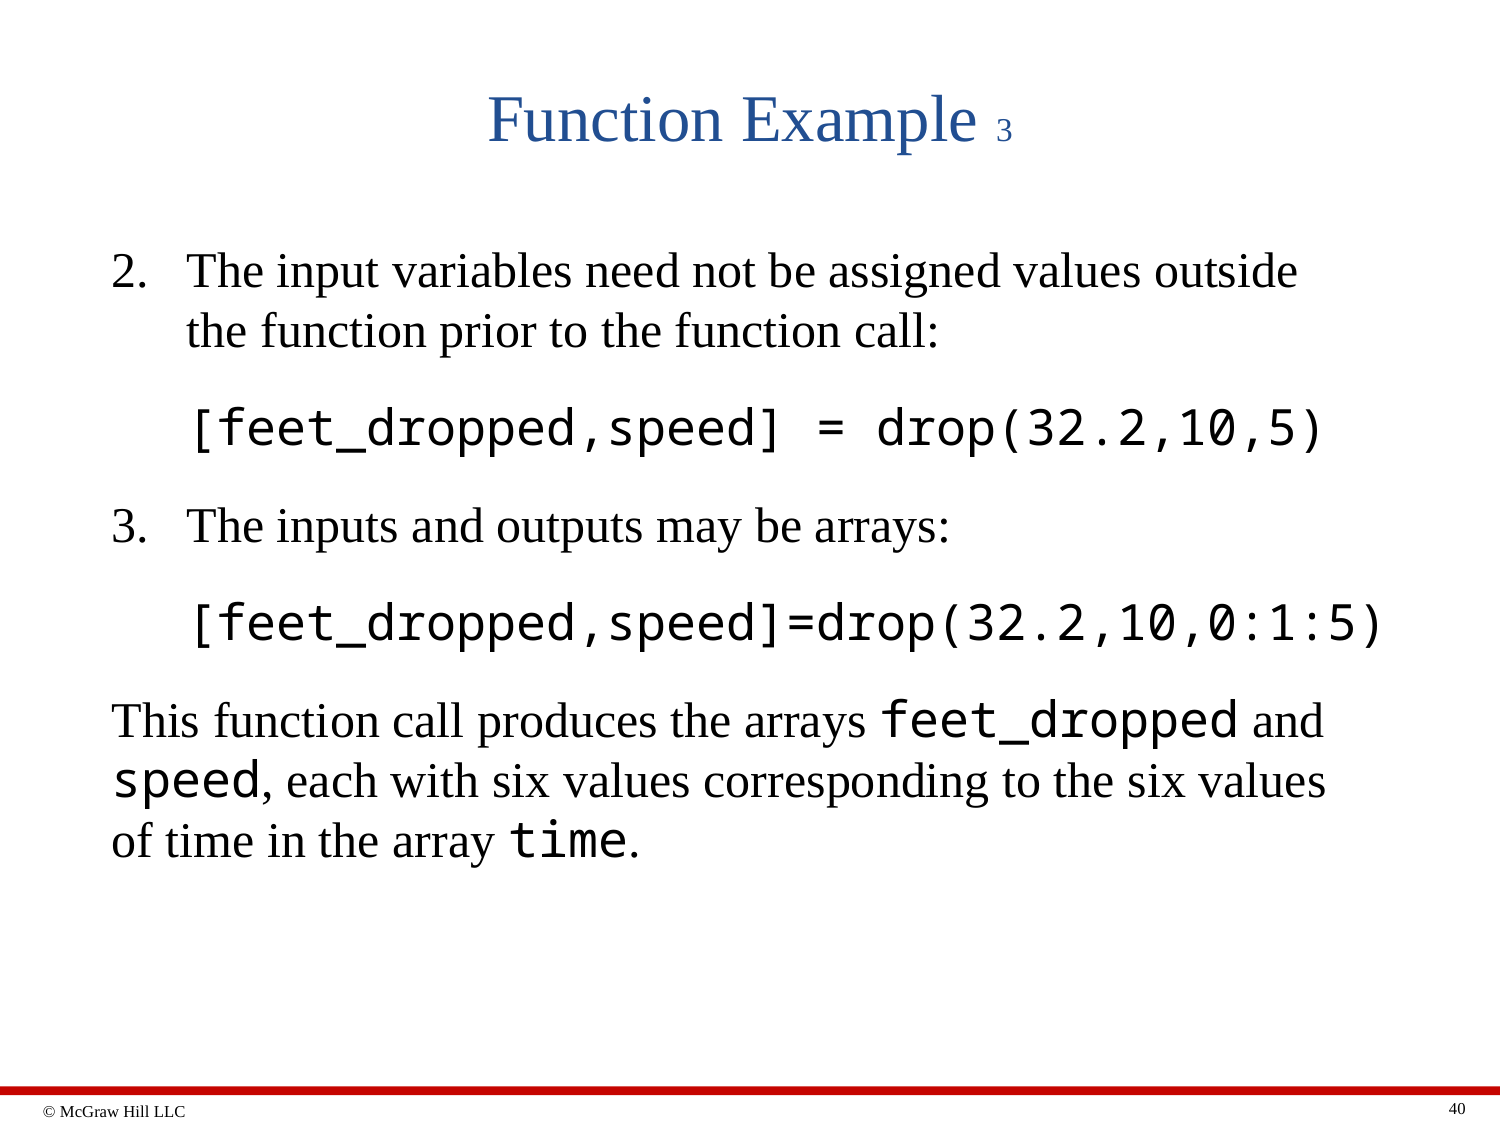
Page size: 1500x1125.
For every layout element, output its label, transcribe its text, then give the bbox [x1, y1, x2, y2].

slide_number 40 [1415, 1094, 1474, 1122]
title Function Example 3 [56, 22, 1444, 219]
list The input variables need not be assigned values outside the function prior to the function call: [feet_dropped,speed] = drop(32.2,10,5) The inputs and outputs may be arrays: [feet_dropped,speed]=drop(32.2,10,0:1:5) This function call produces the arrays feet_dropped and speed, each with six values corresponding to the six values of time in the array time. [96, 230, 1404, 1046]
